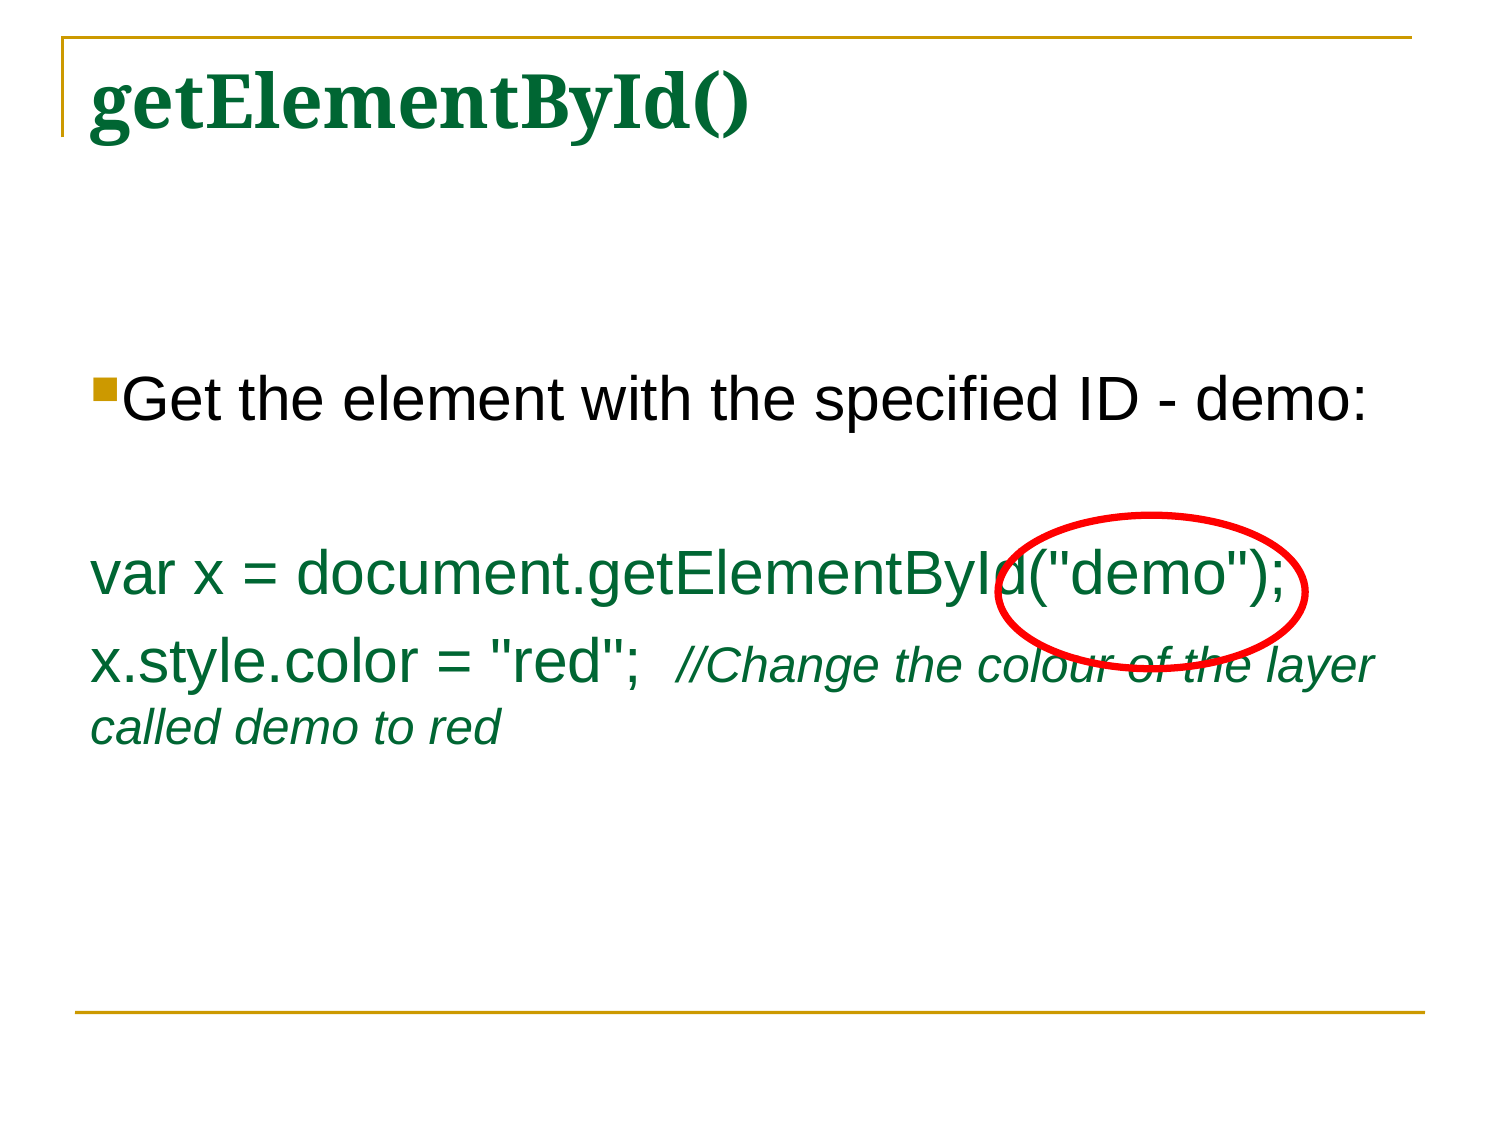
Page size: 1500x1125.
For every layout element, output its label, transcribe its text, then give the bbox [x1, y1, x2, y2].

title getElementById() [75, 45, 1500, 233]
text_box [998, 515, 1306, 669]
list Get the element with the specified ID - demo: var x = document.getElementById("demo"); x.style.color = "red"; //Change the colour of the layer called demo to red [75, 262, 1425, 1006]
